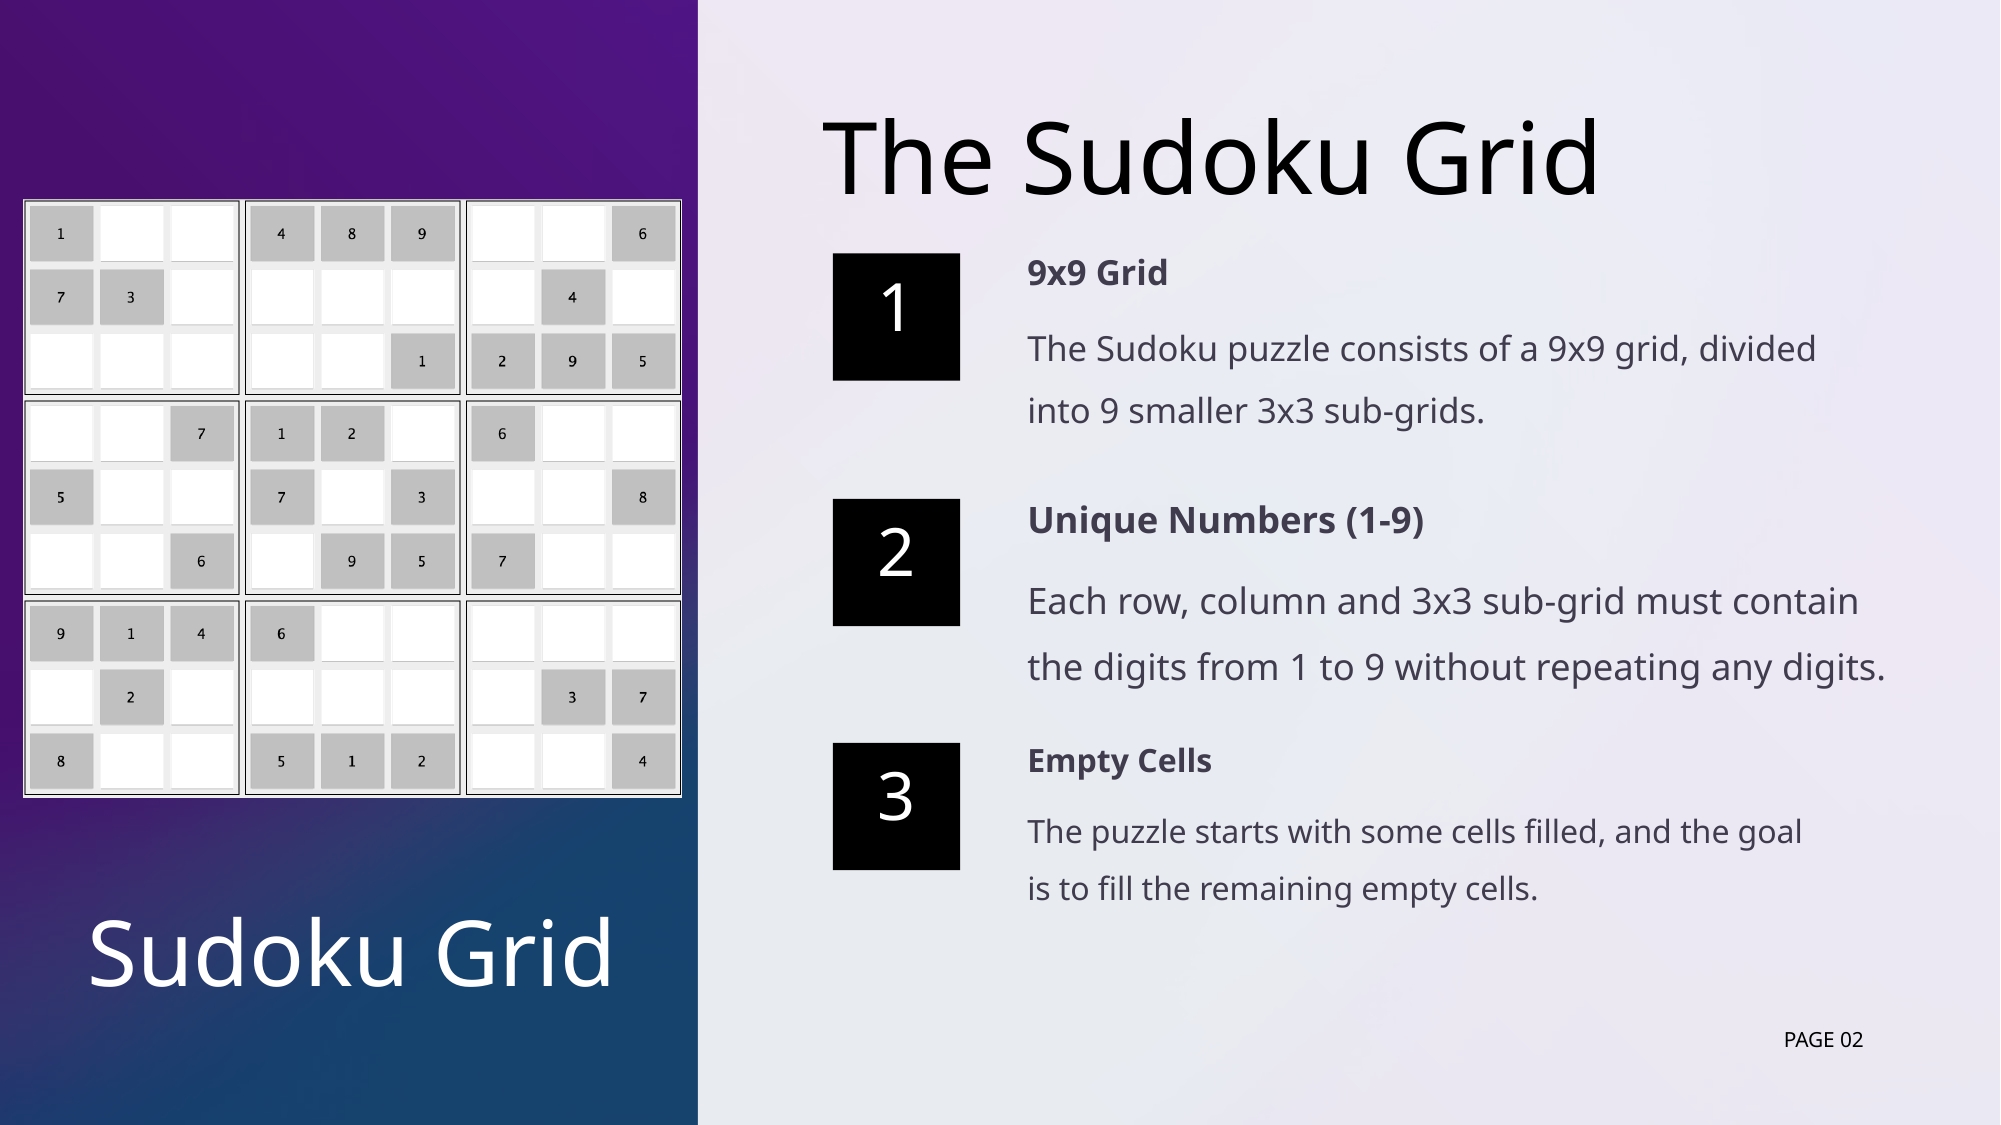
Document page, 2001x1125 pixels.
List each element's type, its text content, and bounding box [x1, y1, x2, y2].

picture [22, 199, 682, 798]
list 9x9 Grid The Sudoku puzzle consists of a 9x9 grid, divided into 9 smaller 3x3 sub-grids. [1012, 222, 1842, 439]
text_box The Sudoku Grid [807, 27, 1799, 223]
list Empty Cells The puzzle starts with some cells filled, and the goal is to fill the remaining empty cells. [1012, 713, 1842, 916]
list 1 [832, 253, 961, 381]
list 2 [832, 498, 961, 627]
slide_number Page 02 [1438, 1014, 1864, 1075]
list Unique Numbers (1-9) Each row, column and 3x3 sub-grid must contain the digits from 1 to 9 without repeating any digits. [1012, 468, 1910, 717]
list Sudoku Grid [72, 833, 633, 1018]
list 3 [832, 742, 961, 871]
